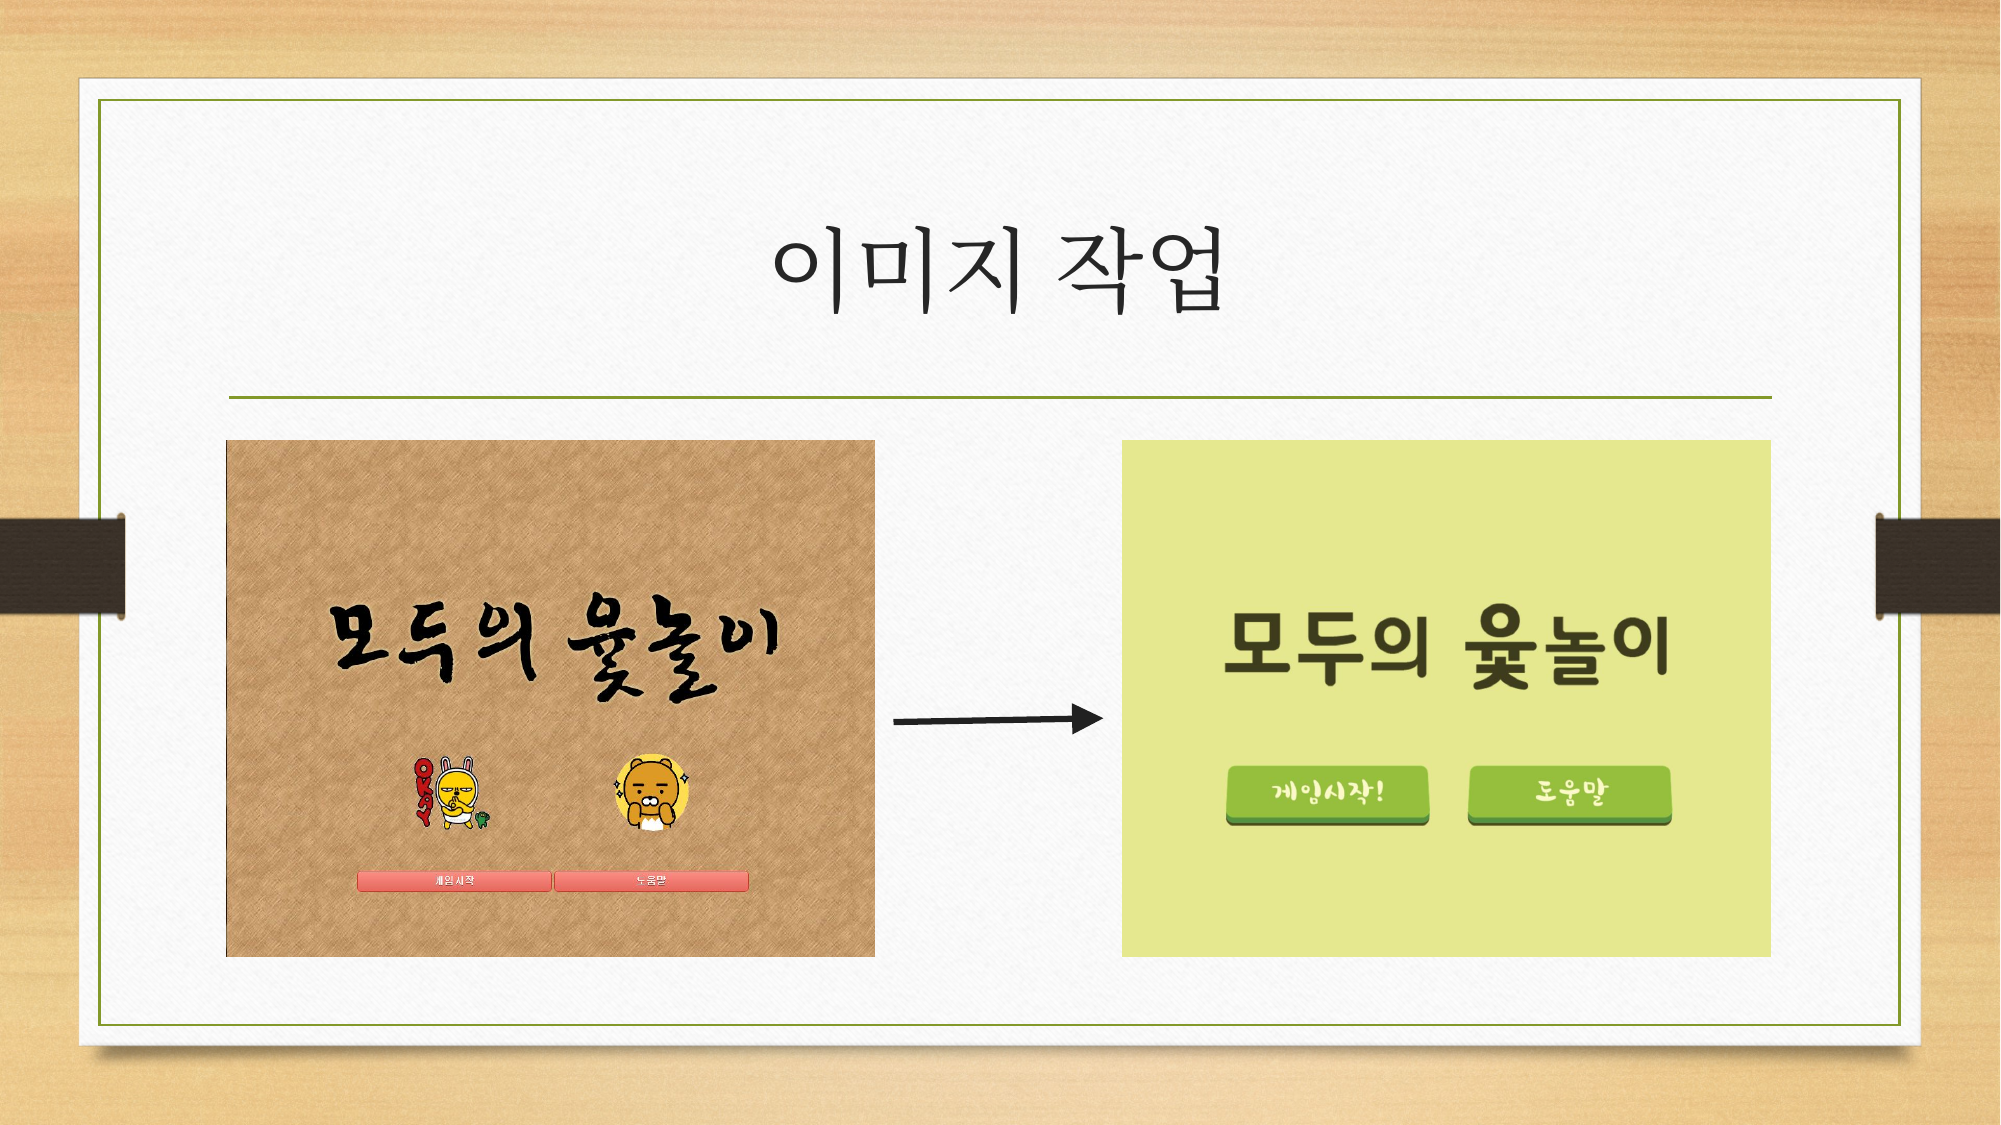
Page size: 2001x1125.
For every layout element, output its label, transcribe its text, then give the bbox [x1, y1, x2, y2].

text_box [893, 718, 1104, 723]
picture [0, 0, 2001, 1125]
title 이미지 작업 [212, 161, 1788, 375]
